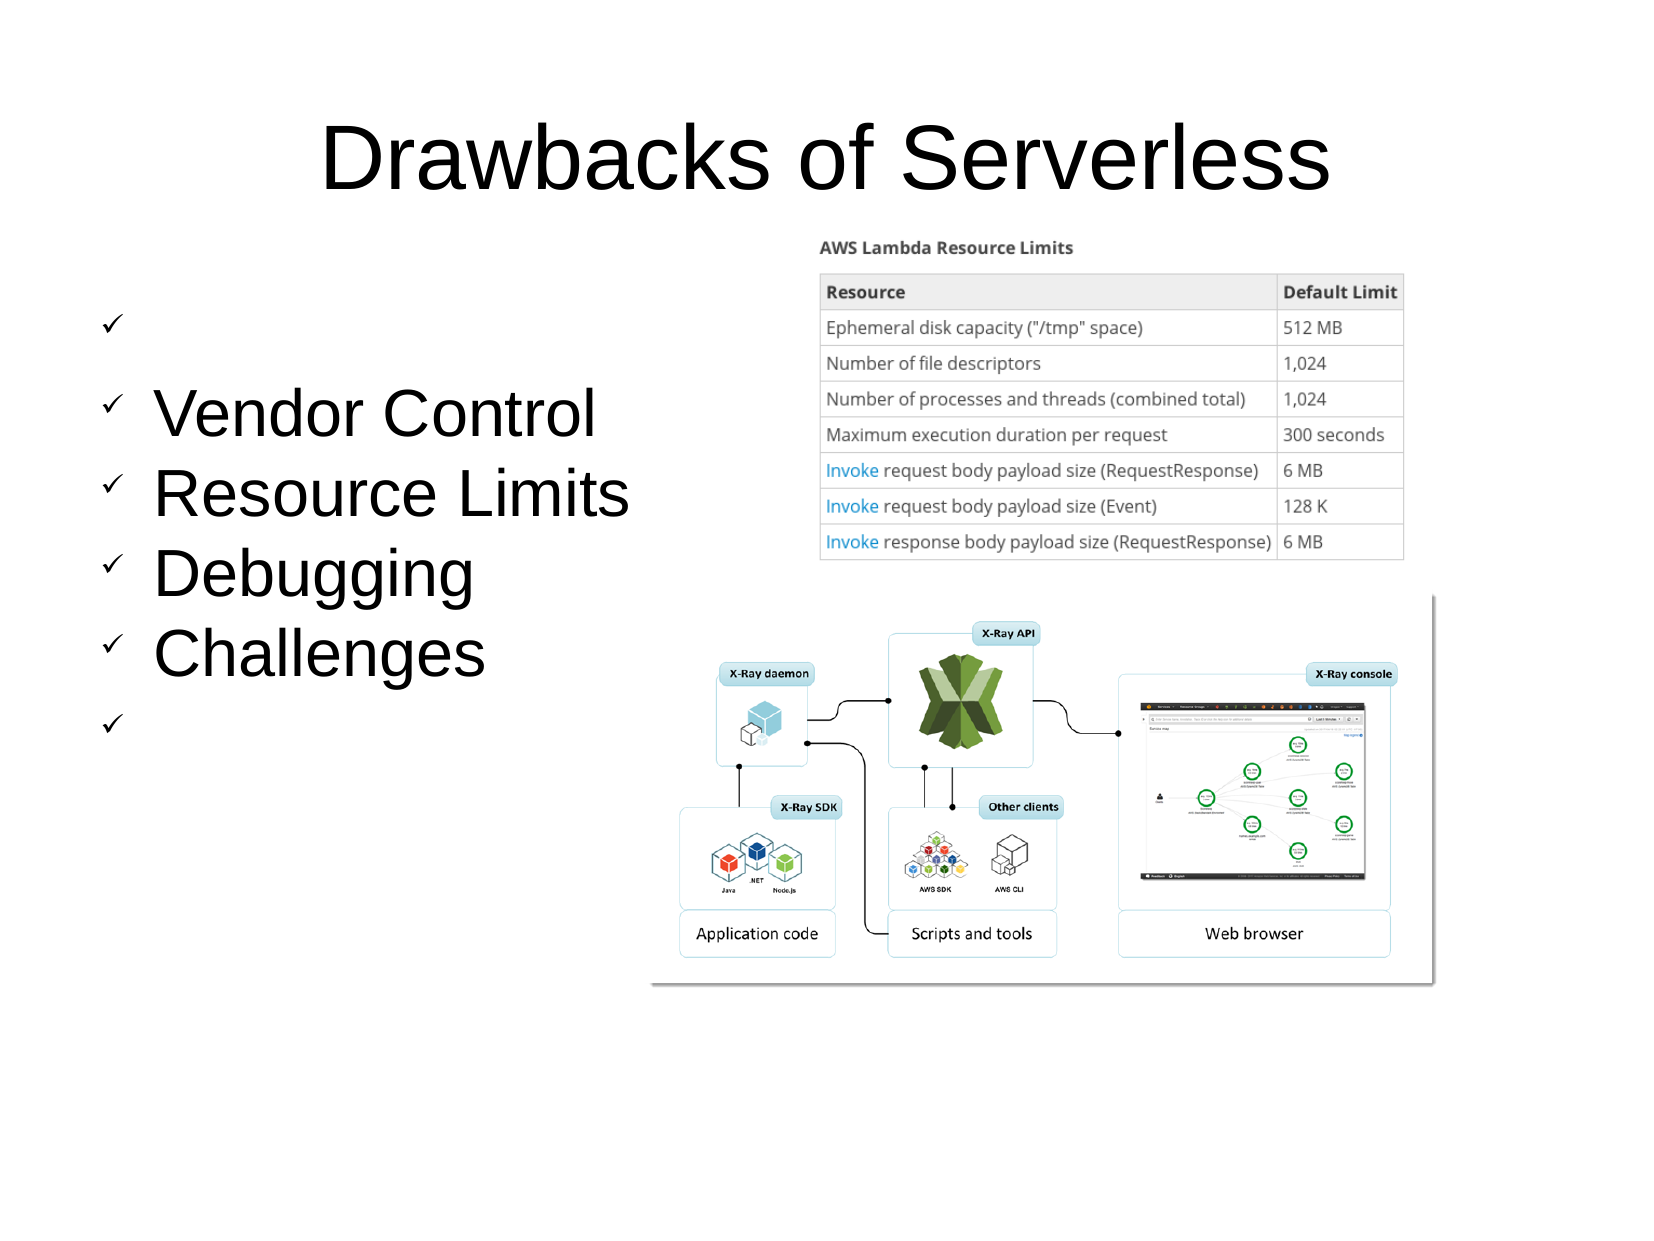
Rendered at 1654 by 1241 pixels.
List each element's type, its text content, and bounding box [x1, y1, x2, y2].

picture [809, 227, 1415, 571]
text_box Drawbacks of Serverless [82, 49, 1571, 257]
picture [644, 588, 1441, 991]
text_box Vendor Control Resource Limits Debugging Challenges [82, 290, 1571, 1010]
